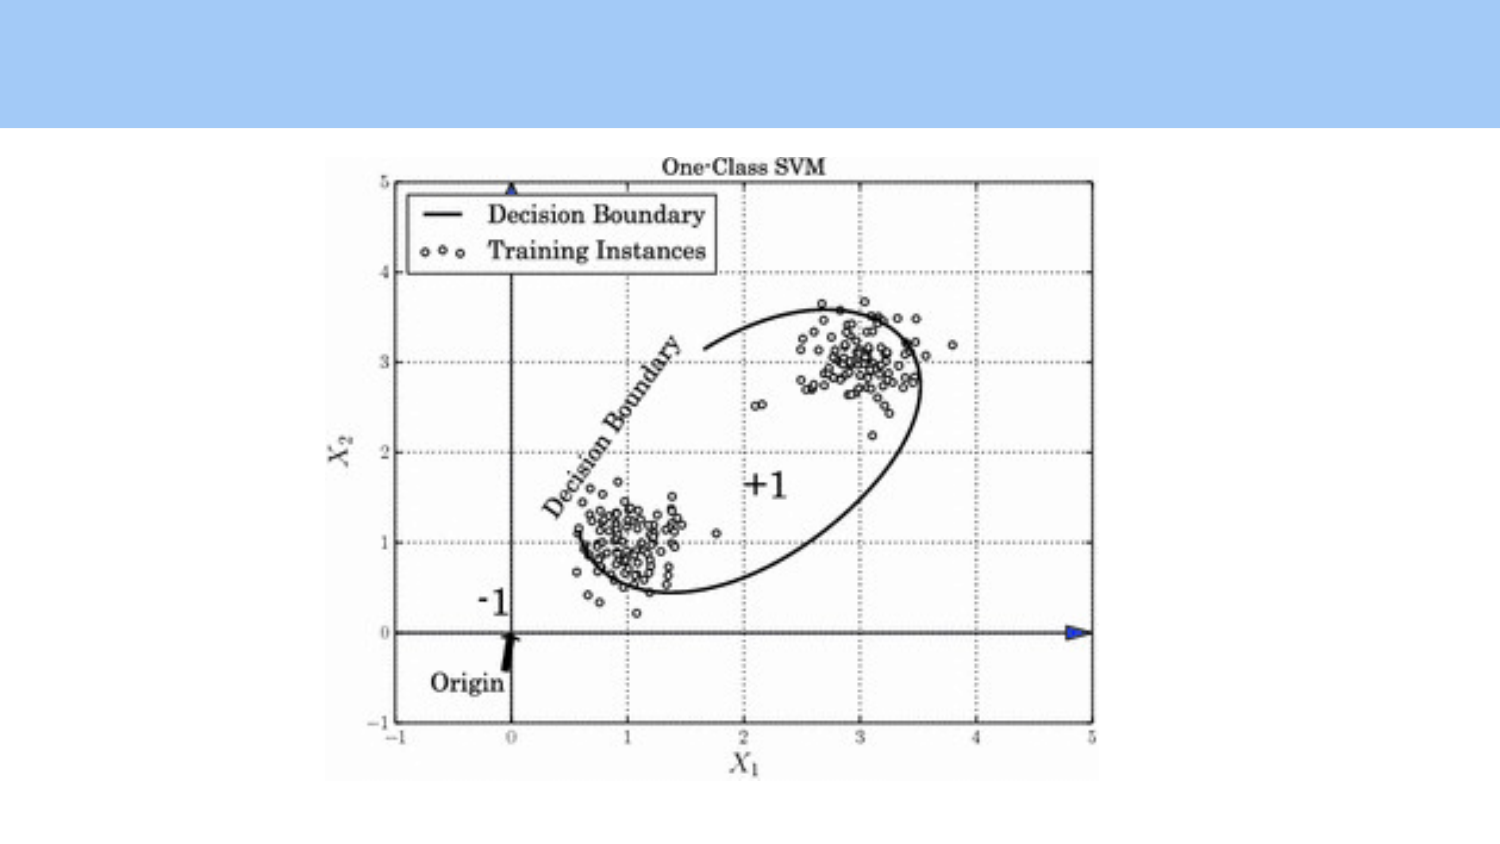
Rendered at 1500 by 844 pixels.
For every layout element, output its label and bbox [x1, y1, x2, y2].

picture [325, 156, 1099, 781]
